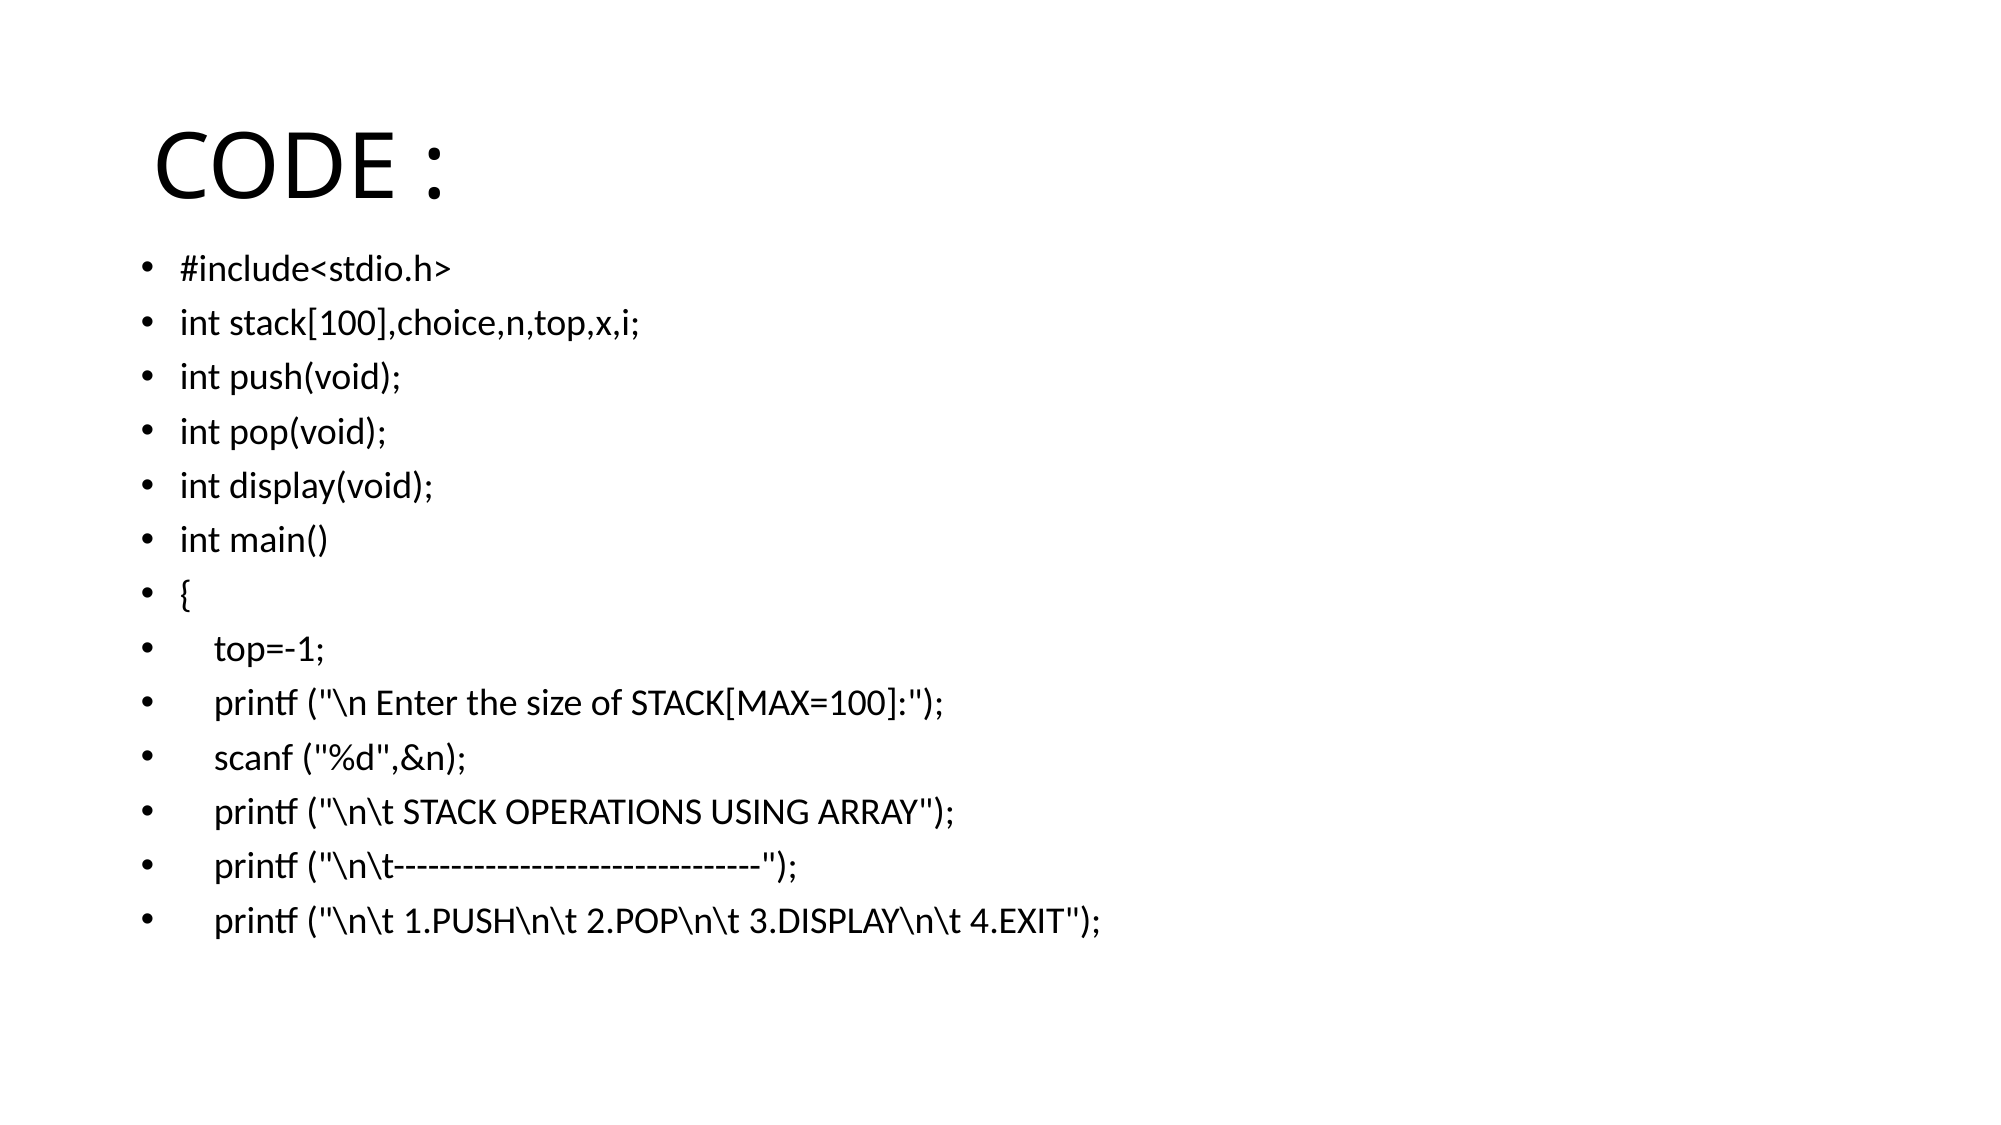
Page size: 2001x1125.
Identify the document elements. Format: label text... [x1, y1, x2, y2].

list #include<stdio.h> int stack[100],choice,n,top,x,i; int push(void); int pop(void); int display(void); int main() { top=-1; printf ("\n Enter the size of STACK[MAX=100]:"); scanf ("%d",&n); printf ("\n\t STACK OPERATIONS USING ARRAY"); printf ("\n\t--------------------------------"); printf ("\n\t 1.PUSH\n\t 2.POP\n\t 3.DISPLAY\n\t 4.EXIT"); [125, 241, 1851, 955]
title CODE : [137, 59, 1863, 278]
